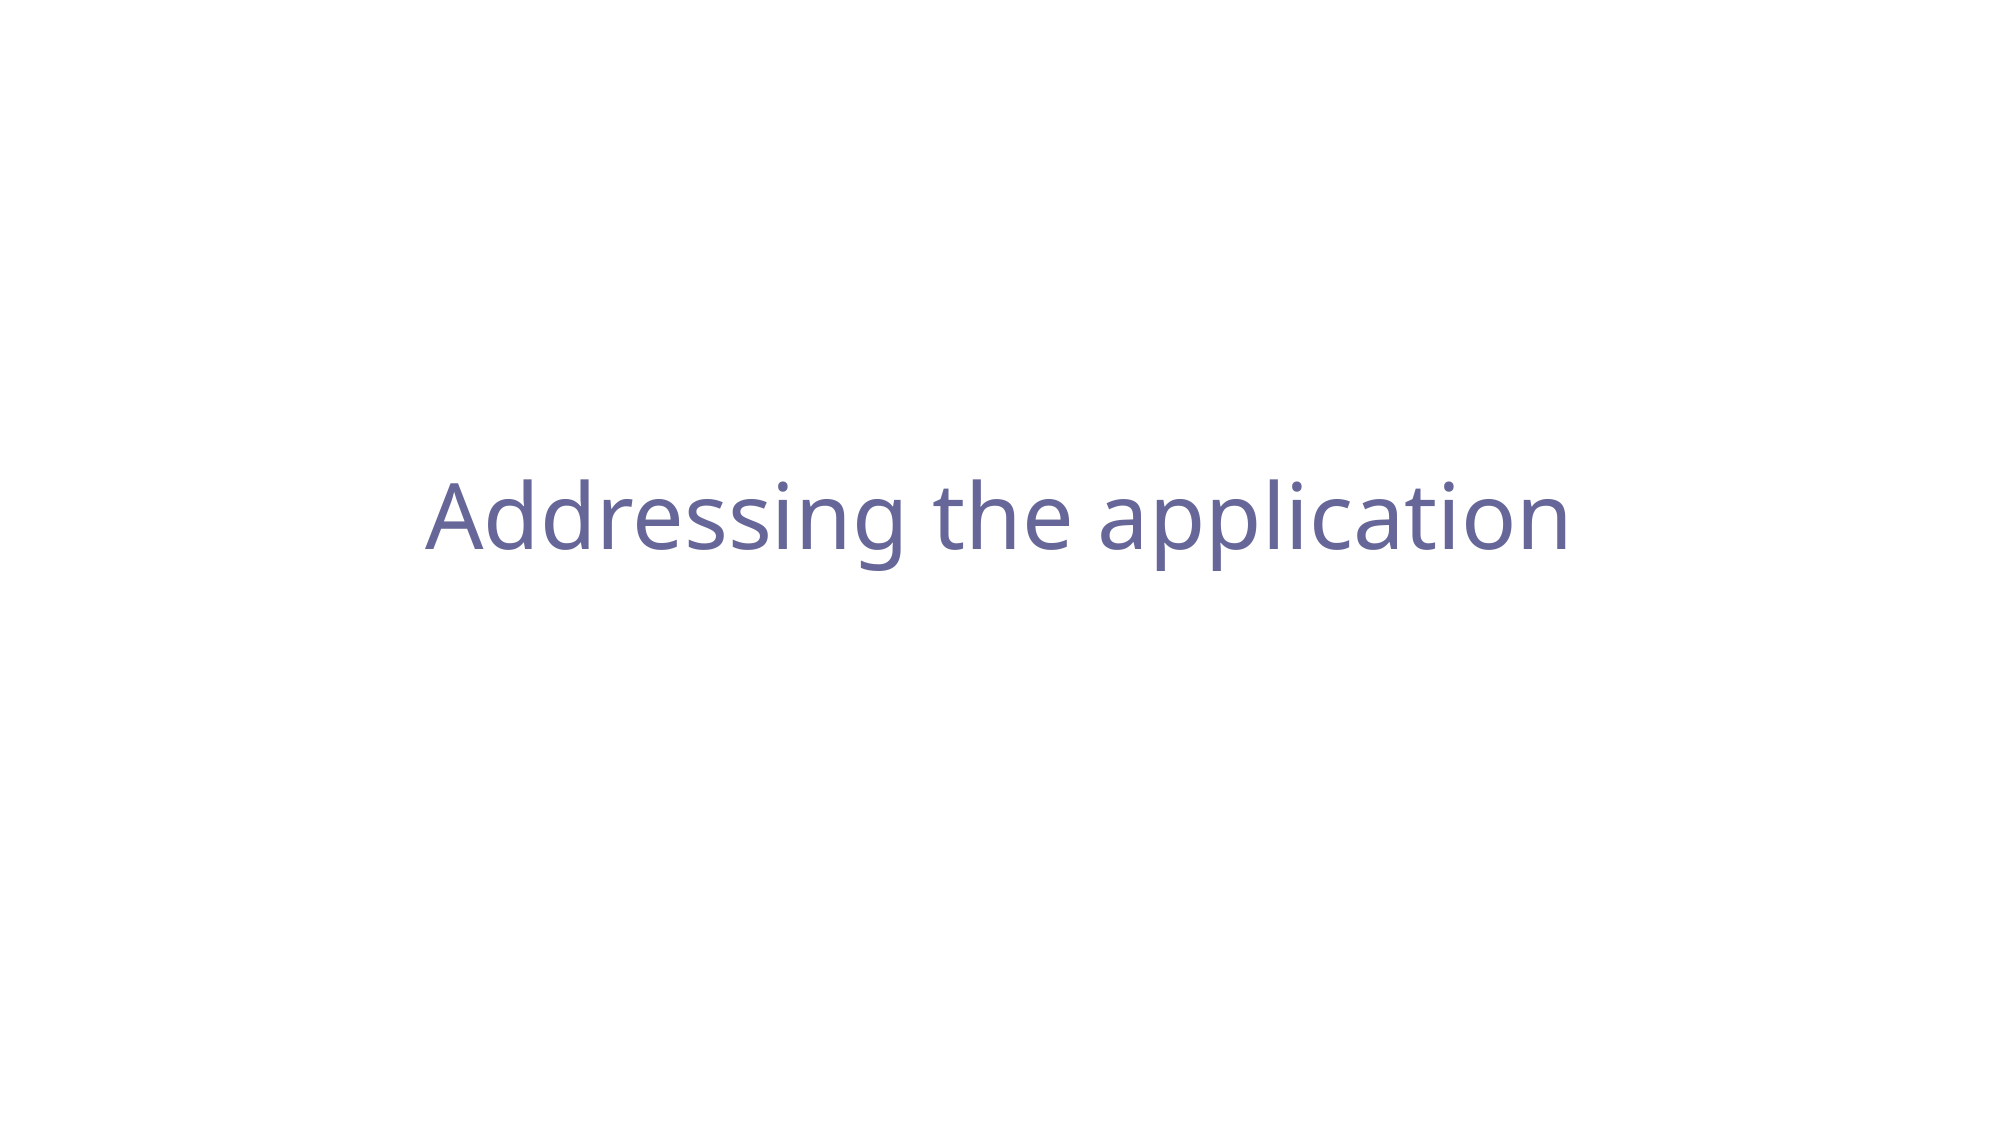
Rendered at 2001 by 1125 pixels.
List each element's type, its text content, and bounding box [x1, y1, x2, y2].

title Addressing the application [137, 411, 1863, 630]
